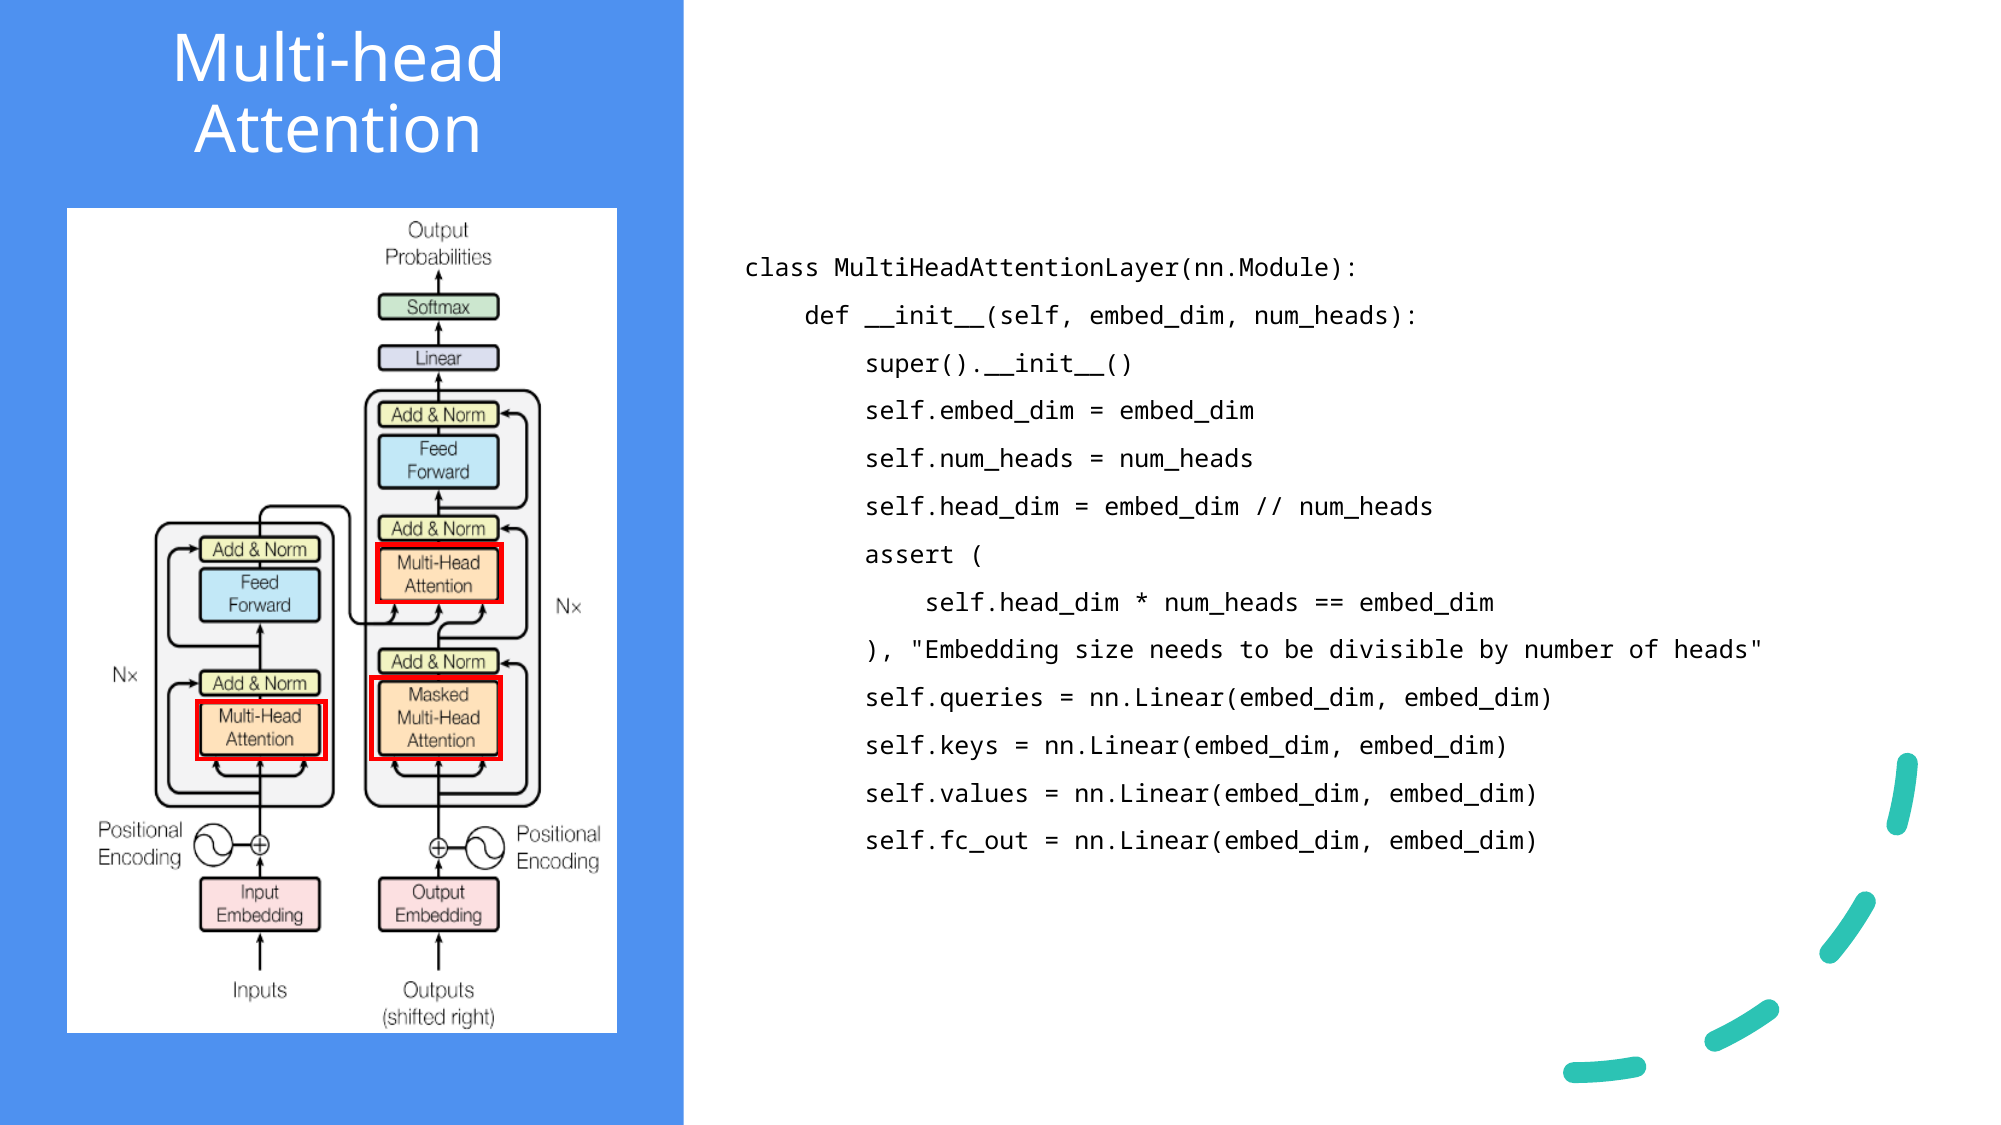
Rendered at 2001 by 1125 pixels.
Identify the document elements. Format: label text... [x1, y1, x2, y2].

text_box [685, 0, 2000, 1125]
text_box [1572, 1014, 1764, 1074]
title Multi-head Attention [76, 15, 602, 175]
list class MultiHeadAttentionLayer(nn.Module): def __init__(self, embed_dim, num_heads): super().__init__() self.embed_dim = embed_dim self.num_heads = num_heads self.head_dim = embed_dim // num_heads assert ( self.head_dim * num_heads == embed_dim ), "Embedding size needs to be divisible by number of heads" self.queries = nn.Linear(embed_dim, embed_dim) self.keys = nn.Linear(embed_dim, embed_dim) self.values = nn.Linear(embed_dim, embed_dim) self.fc_out = nn.Linear(embed_dim, embed_dim) [729, 97, 1863, 1014]
text_box [0, 0, 685, 1125]
text_box [1863, 737, 1909, 907]
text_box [67, 208, 617, 1033]
